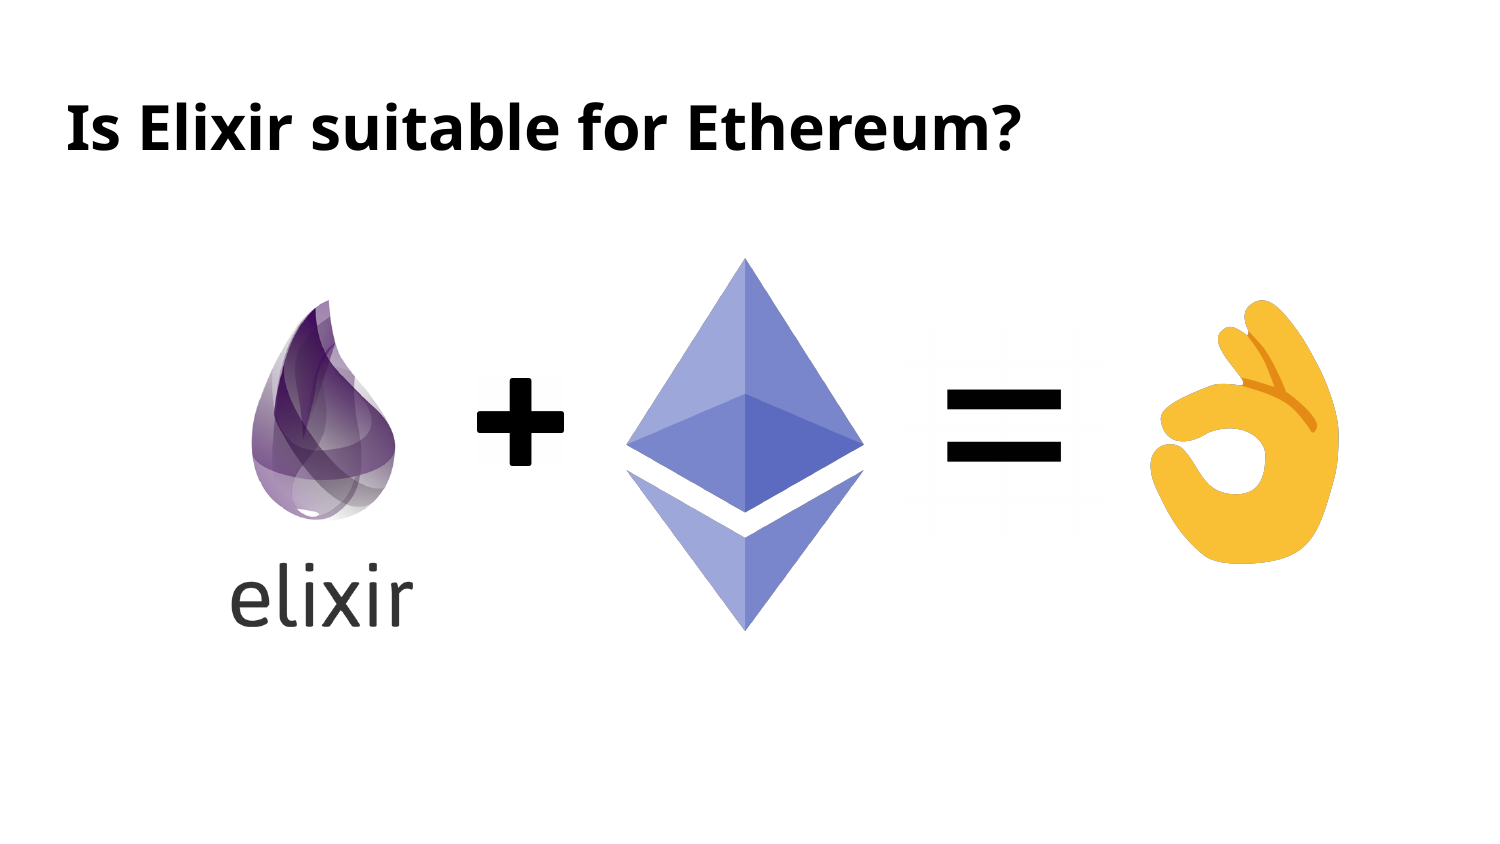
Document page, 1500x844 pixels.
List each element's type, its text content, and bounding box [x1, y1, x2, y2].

title Is Elixir suitable for Ethereum? [51, 72, 1449, 176]
picture [50, 241, 1380, 666]
